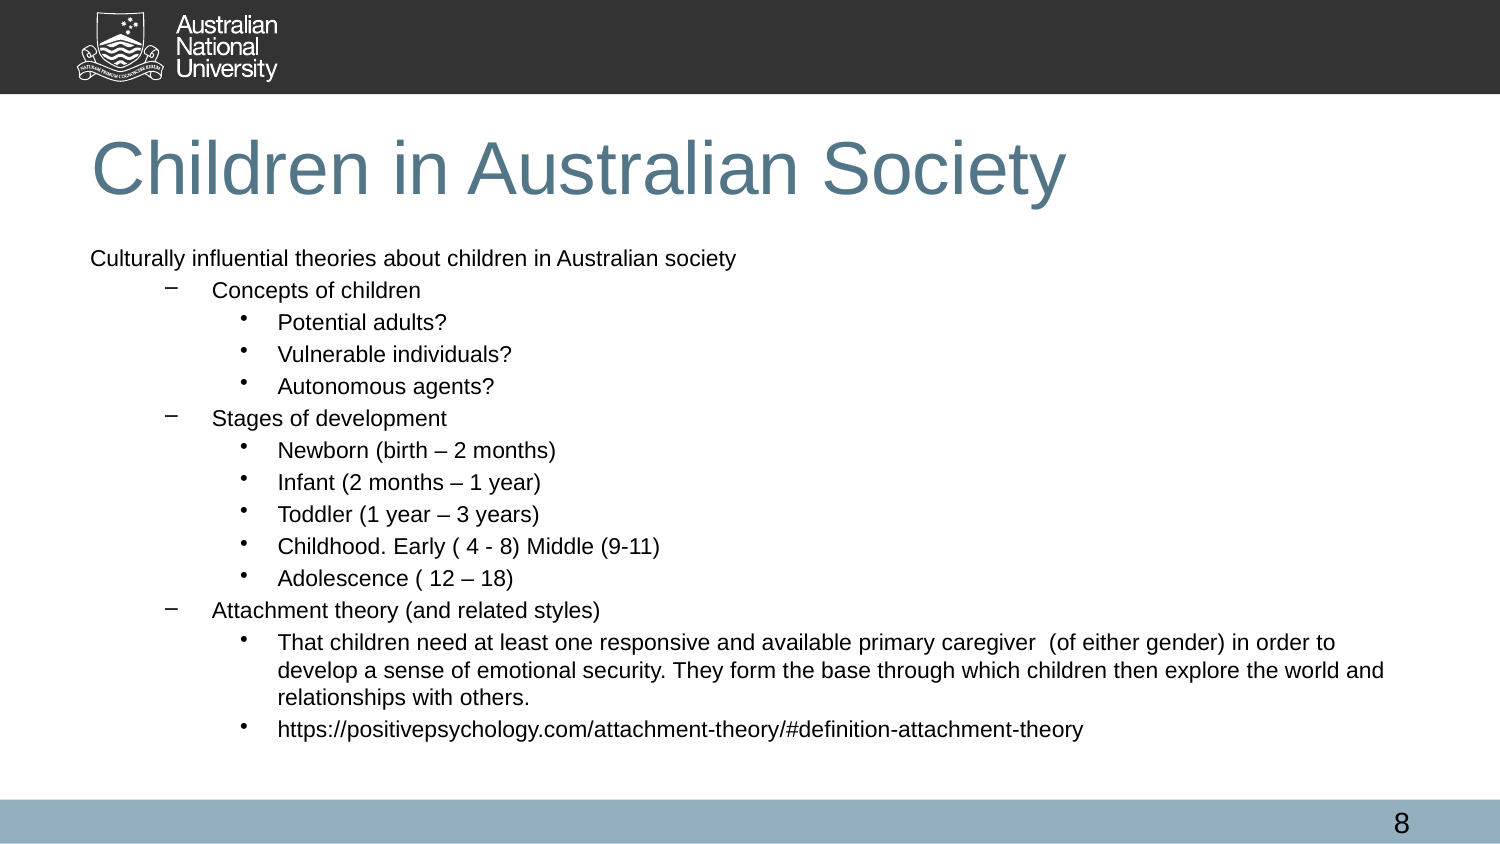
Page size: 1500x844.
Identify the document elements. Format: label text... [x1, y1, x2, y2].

title Children in Australian Society [76, 94, 1427, 235]
list Culturally influential theories about children in Australian society Concepts of children Potential adults? Vulnerable individuals? Autonomous agents? Stages of development Newborn (birth – 2 months) Infant (2 months – 1 year) Toddler (1 year – 3 years) Childhood. Early ( 4 - 8) Middle (9-11) Adolescence ( 12 – 18) Attachment theory (and related styles) That children need at least one responsive and available primary caregiver (of either gender) in order to develop a sense of emotional security. They form the base through which children then explore the world and relationships with others. https://positivepsychology.com/attachment-theory/#definition-attachment-theory [75, 235, 1425, 754]
slide_number 8 [1328, 796, 1425, 824]
